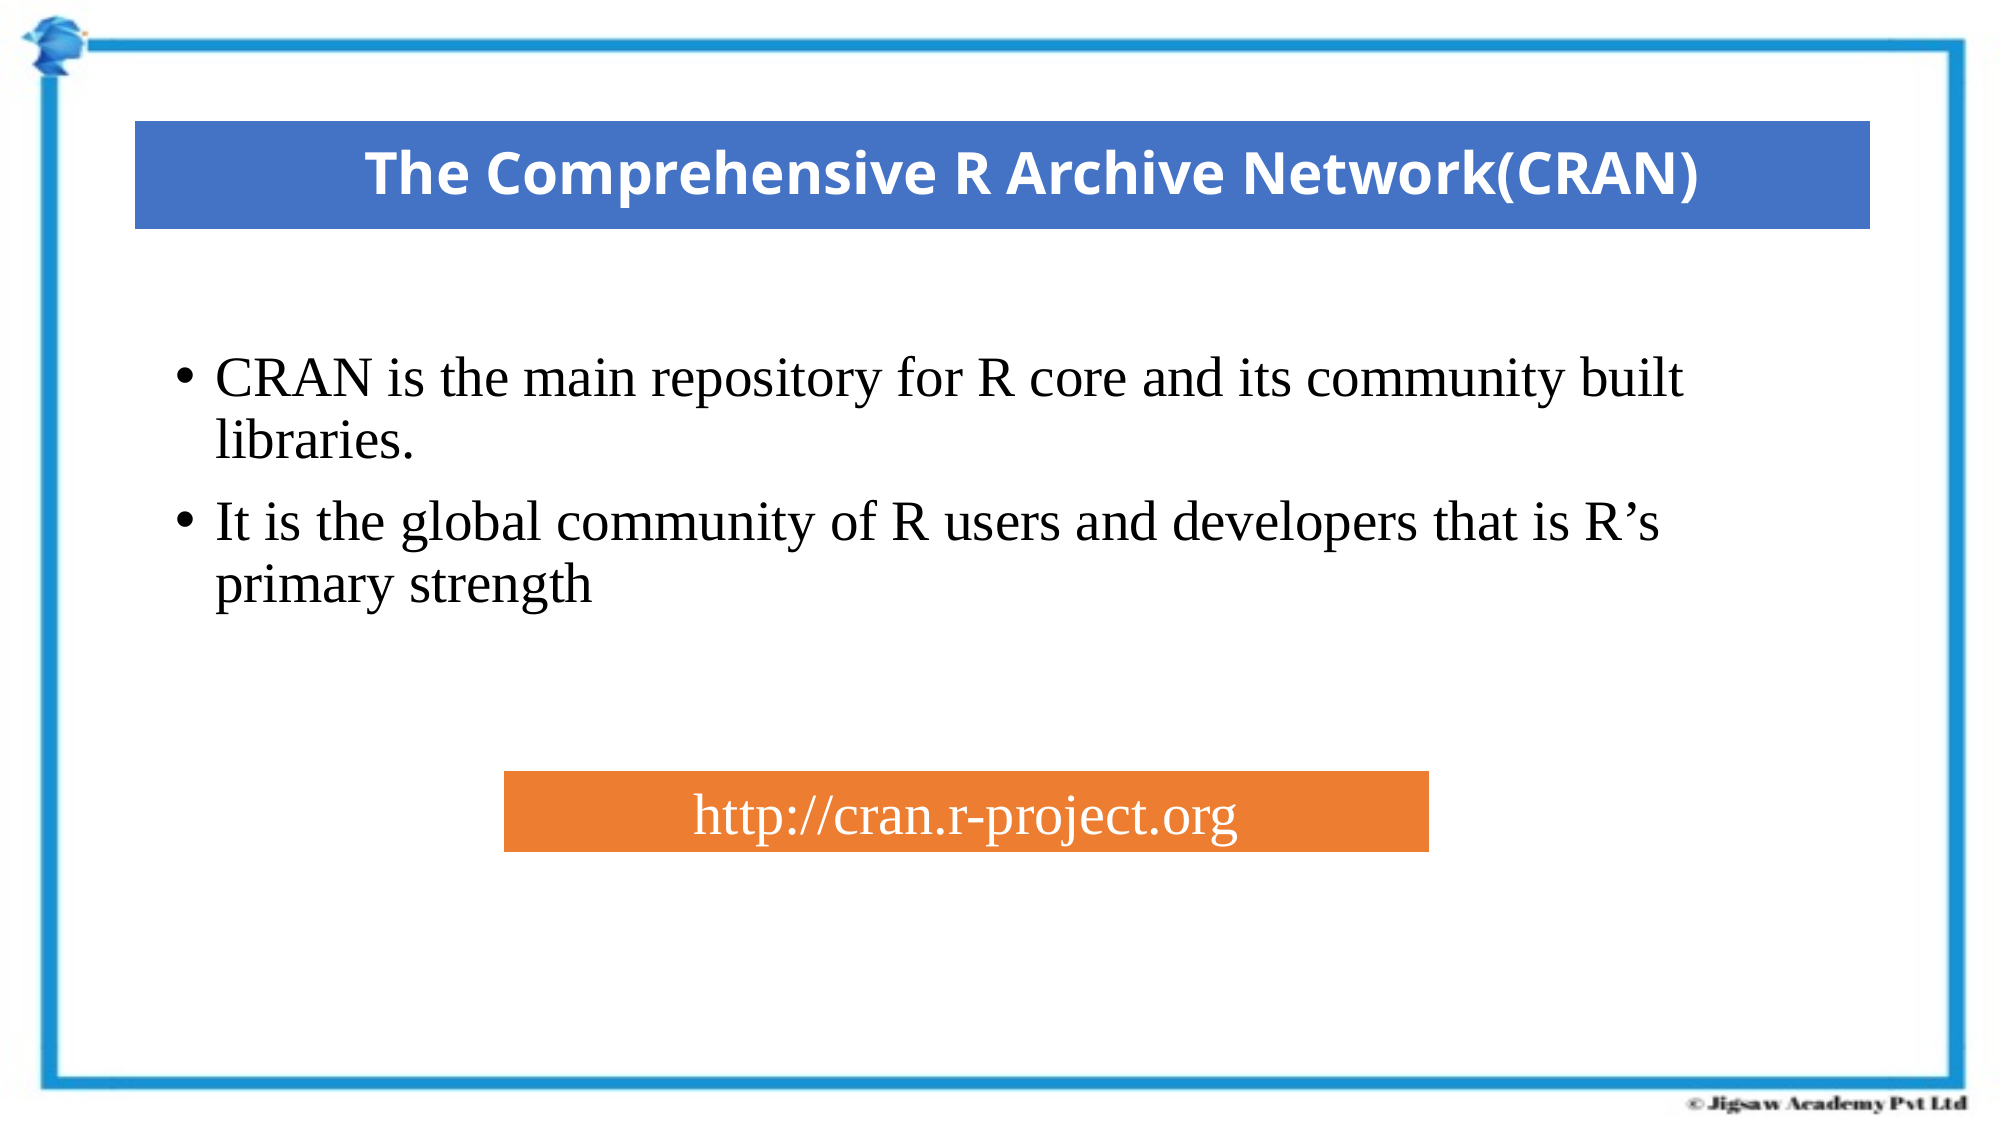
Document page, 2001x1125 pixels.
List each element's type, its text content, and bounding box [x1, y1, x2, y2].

subtitle CRAN is the main repository for R core and its community built libraries. It is the global community of R users and developers that is R’s primary strength [160, 340, 1705, 630]
text_box The Comprehensive R Archive Network(CRAN) [132, 118, 1873, 232]
text_box http://cran.r-project.org [501, 767, 1432, 855]
picture [0, 0, 2000, 1125]
